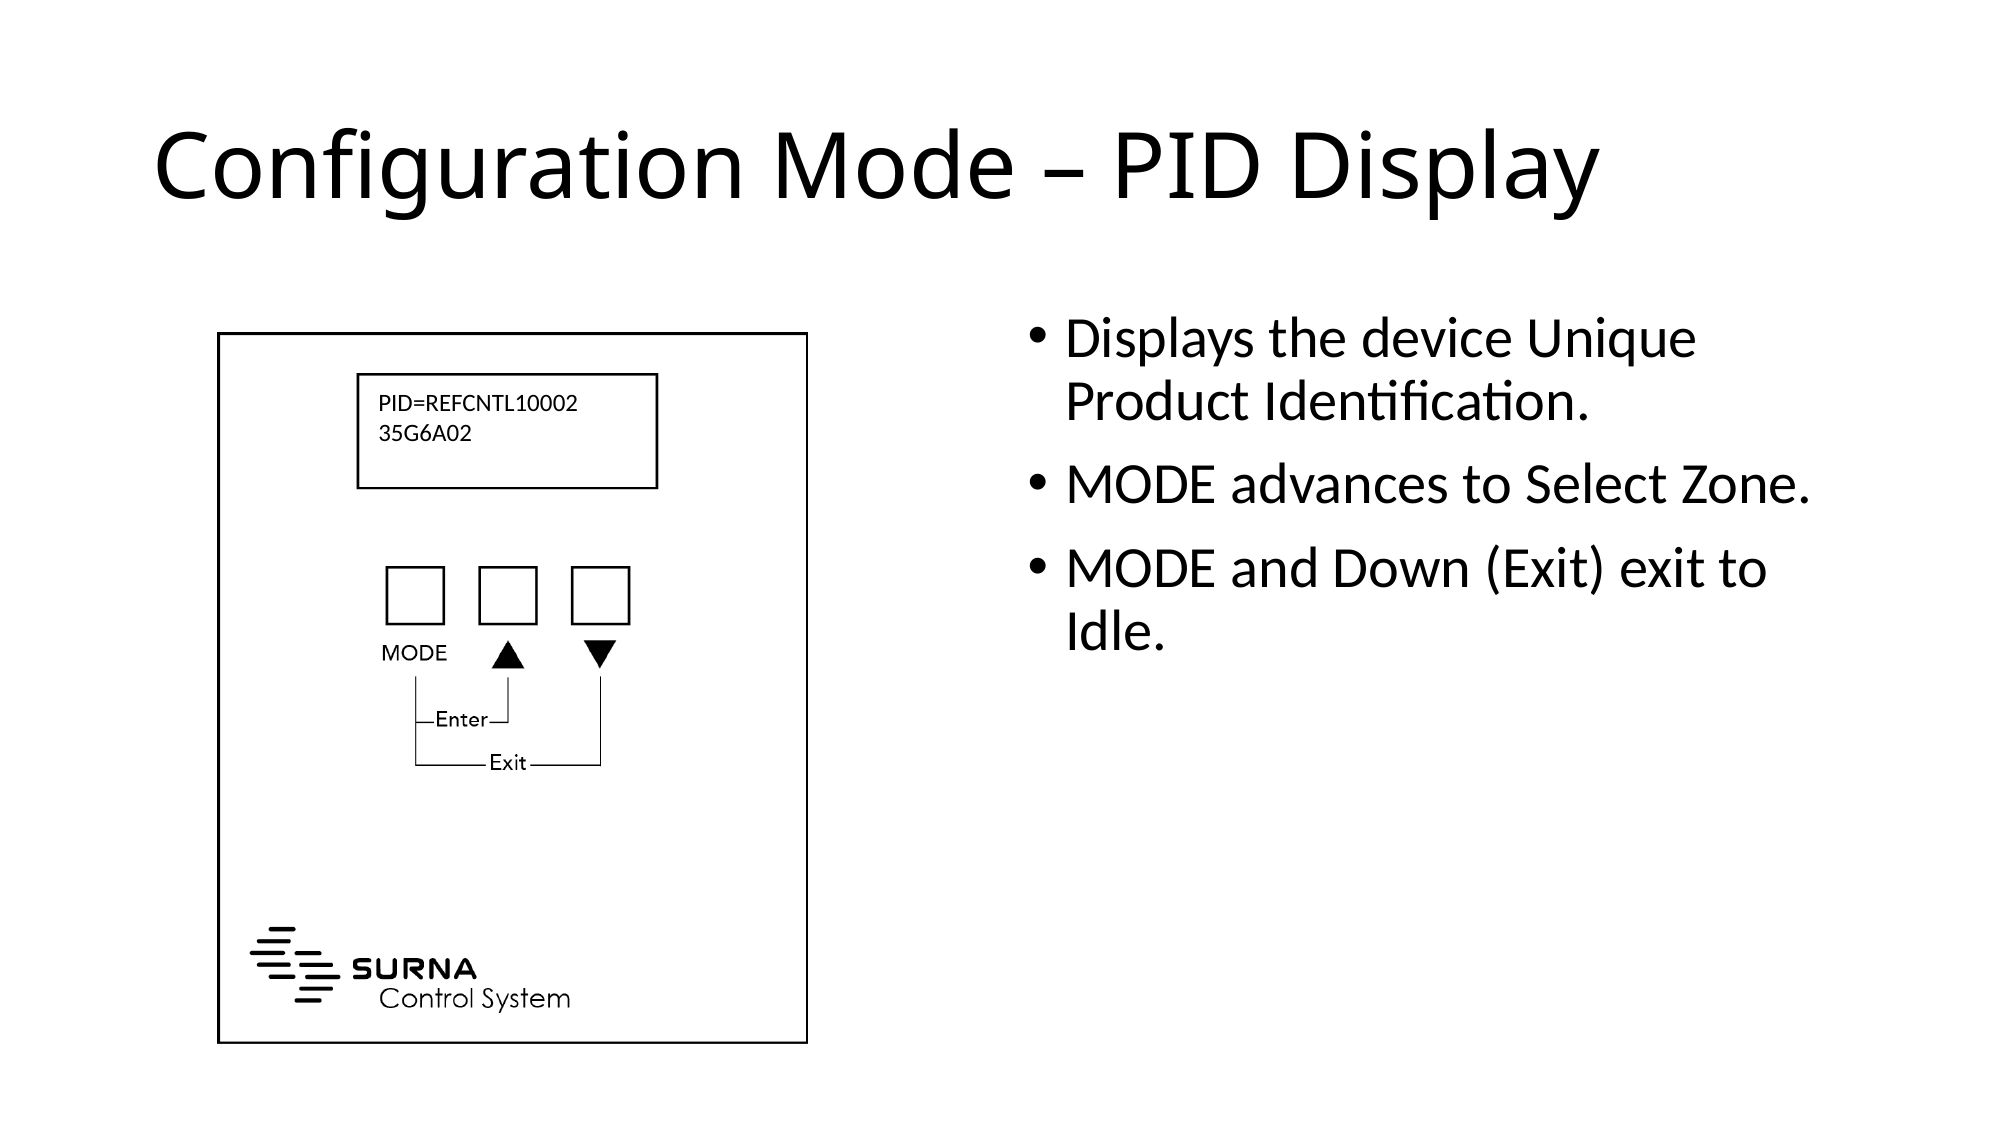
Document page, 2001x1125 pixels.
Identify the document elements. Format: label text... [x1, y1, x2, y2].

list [217, 332, 808, 1044]
list Displays the device Unique Product Identification. MODE advances to Select Zone. MODE and Down (Exit) exit to Idle. [1012, 299, 1863, 1014]
title Configuration Mode – PID Display [137, 59, 1863, 278]
